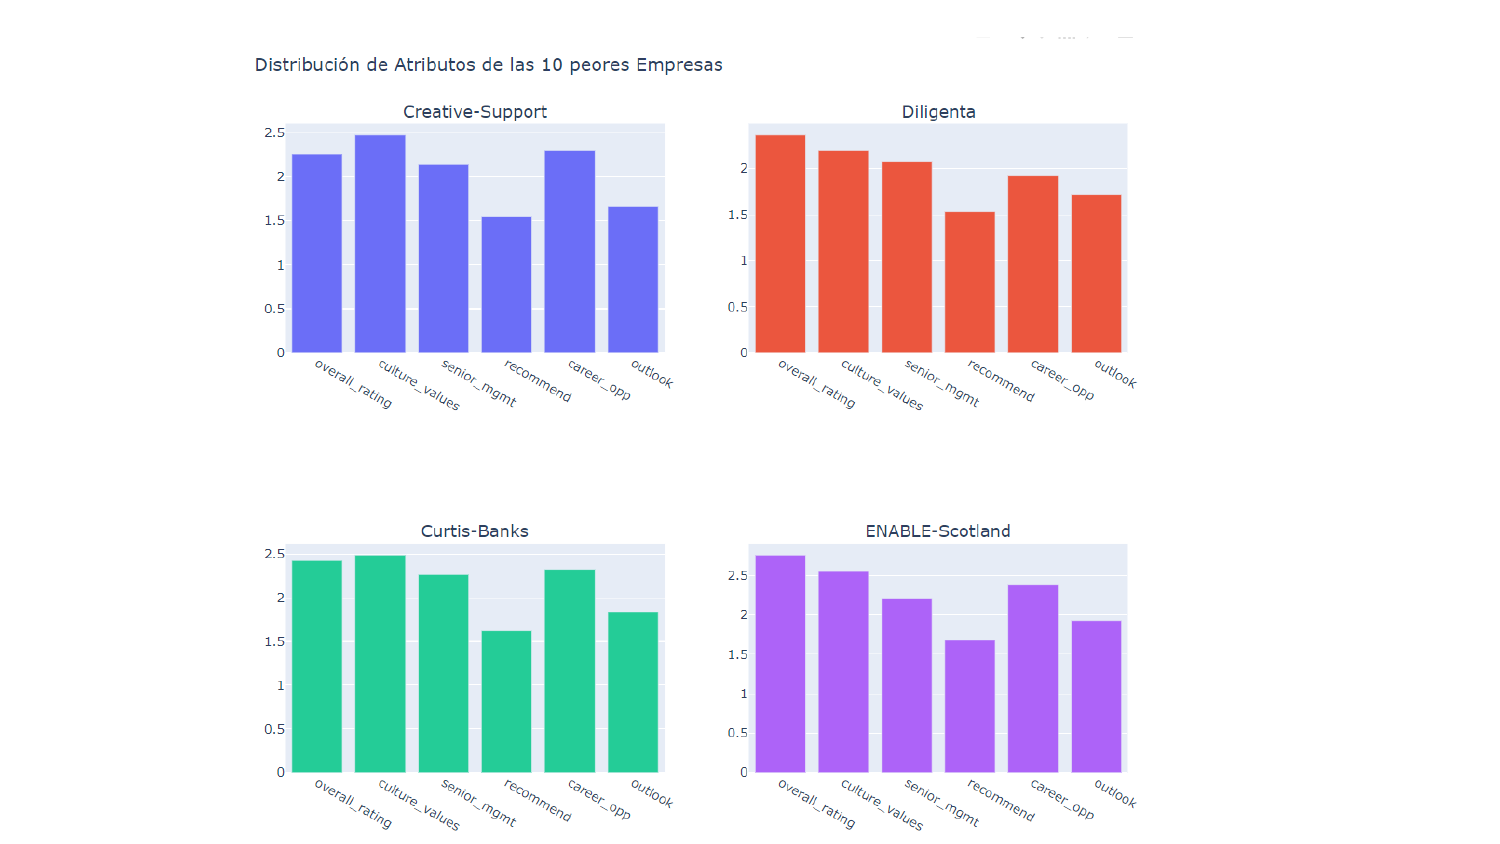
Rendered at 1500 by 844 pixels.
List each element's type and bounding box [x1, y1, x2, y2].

picture [245, 37, 1140, 832]
